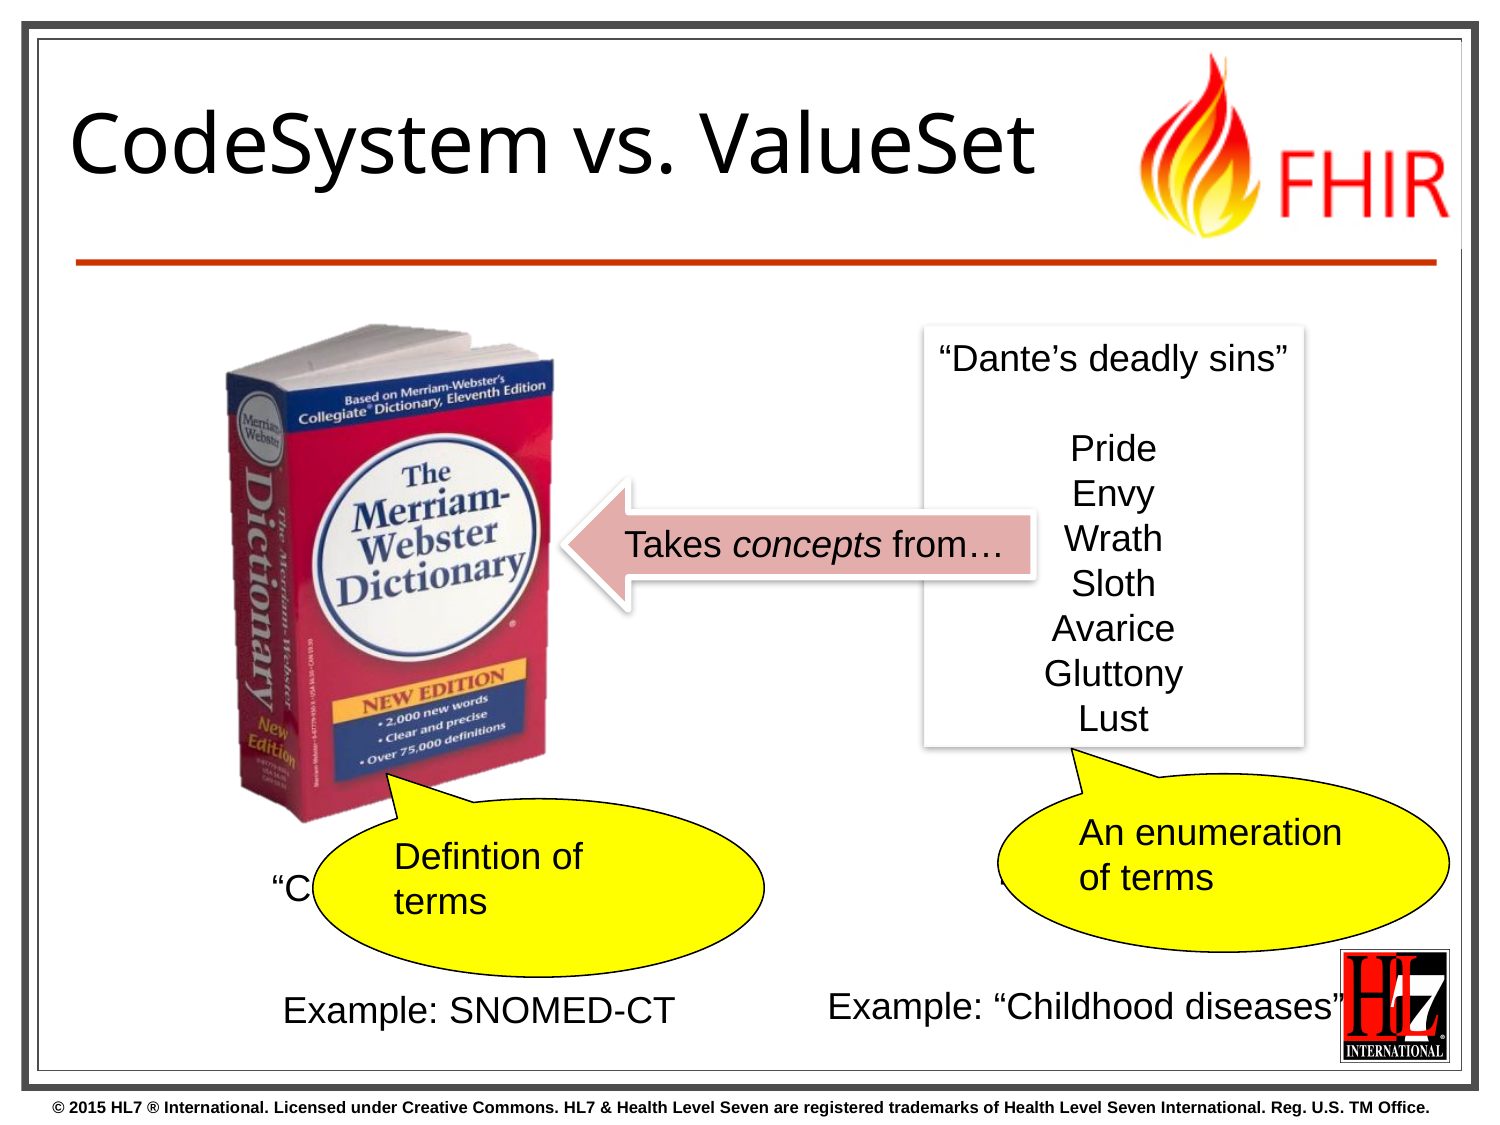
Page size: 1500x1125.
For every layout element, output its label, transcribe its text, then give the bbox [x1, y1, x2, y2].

text_box Example: SNOMED-CT [267, 978, 692, 1039]
picture [1340, 949, 1450, 1063]
title CodeSystem vs. ValueSet [53, 54, 1128, 244]
text_box An enumeration of terms [1066, 780, 1450, 953]
text_box Defintion of terms [333, 799, 765, 978]
text_box Takes concepts from… [568, 476, 916, 613]
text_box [216, 314, 564, 918]
picture [1128, 42, 1462, 249]
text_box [921, 326, 1306, 919]
text_box Example: “Childhood diseases” [812, 974, 1361, 1035]
